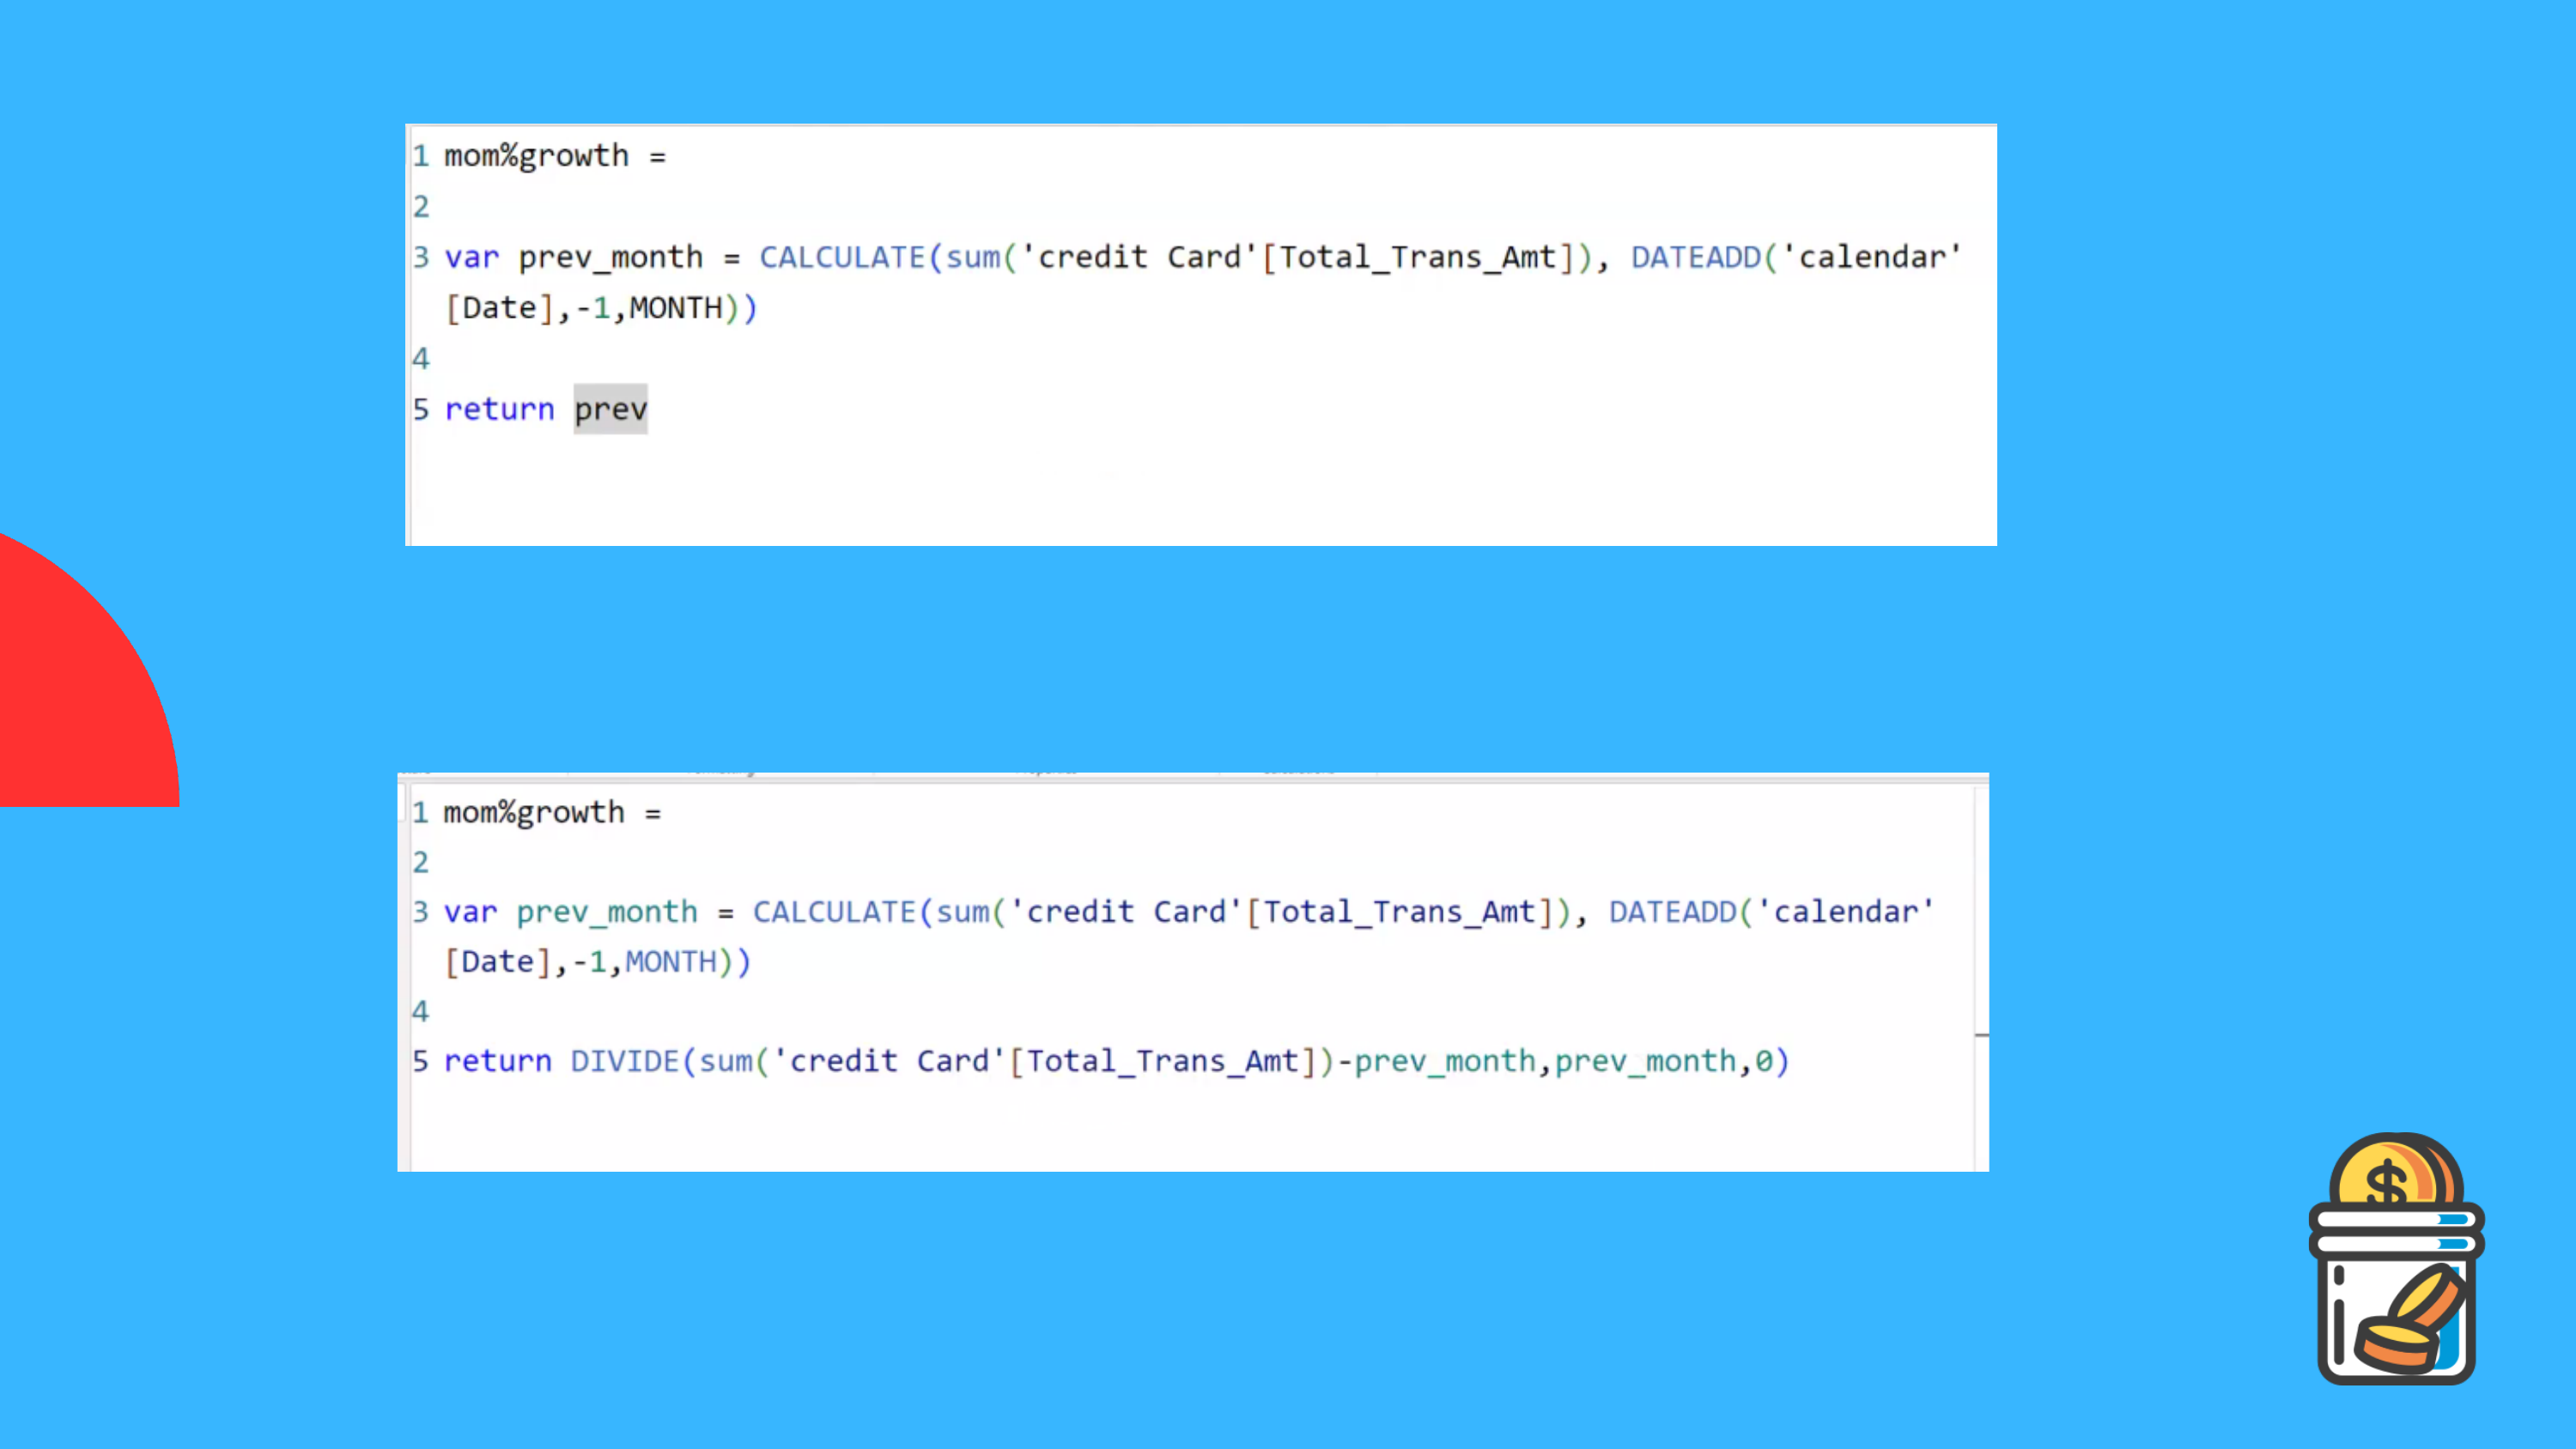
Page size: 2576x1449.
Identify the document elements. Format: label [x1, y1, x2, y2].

text_box [0, 509, 179, 808]
text_box [2308, 1132, 2486, 1385]
text_box [405, 124, 1998, 546]
text_box [397, 773, 1990, 1172]
